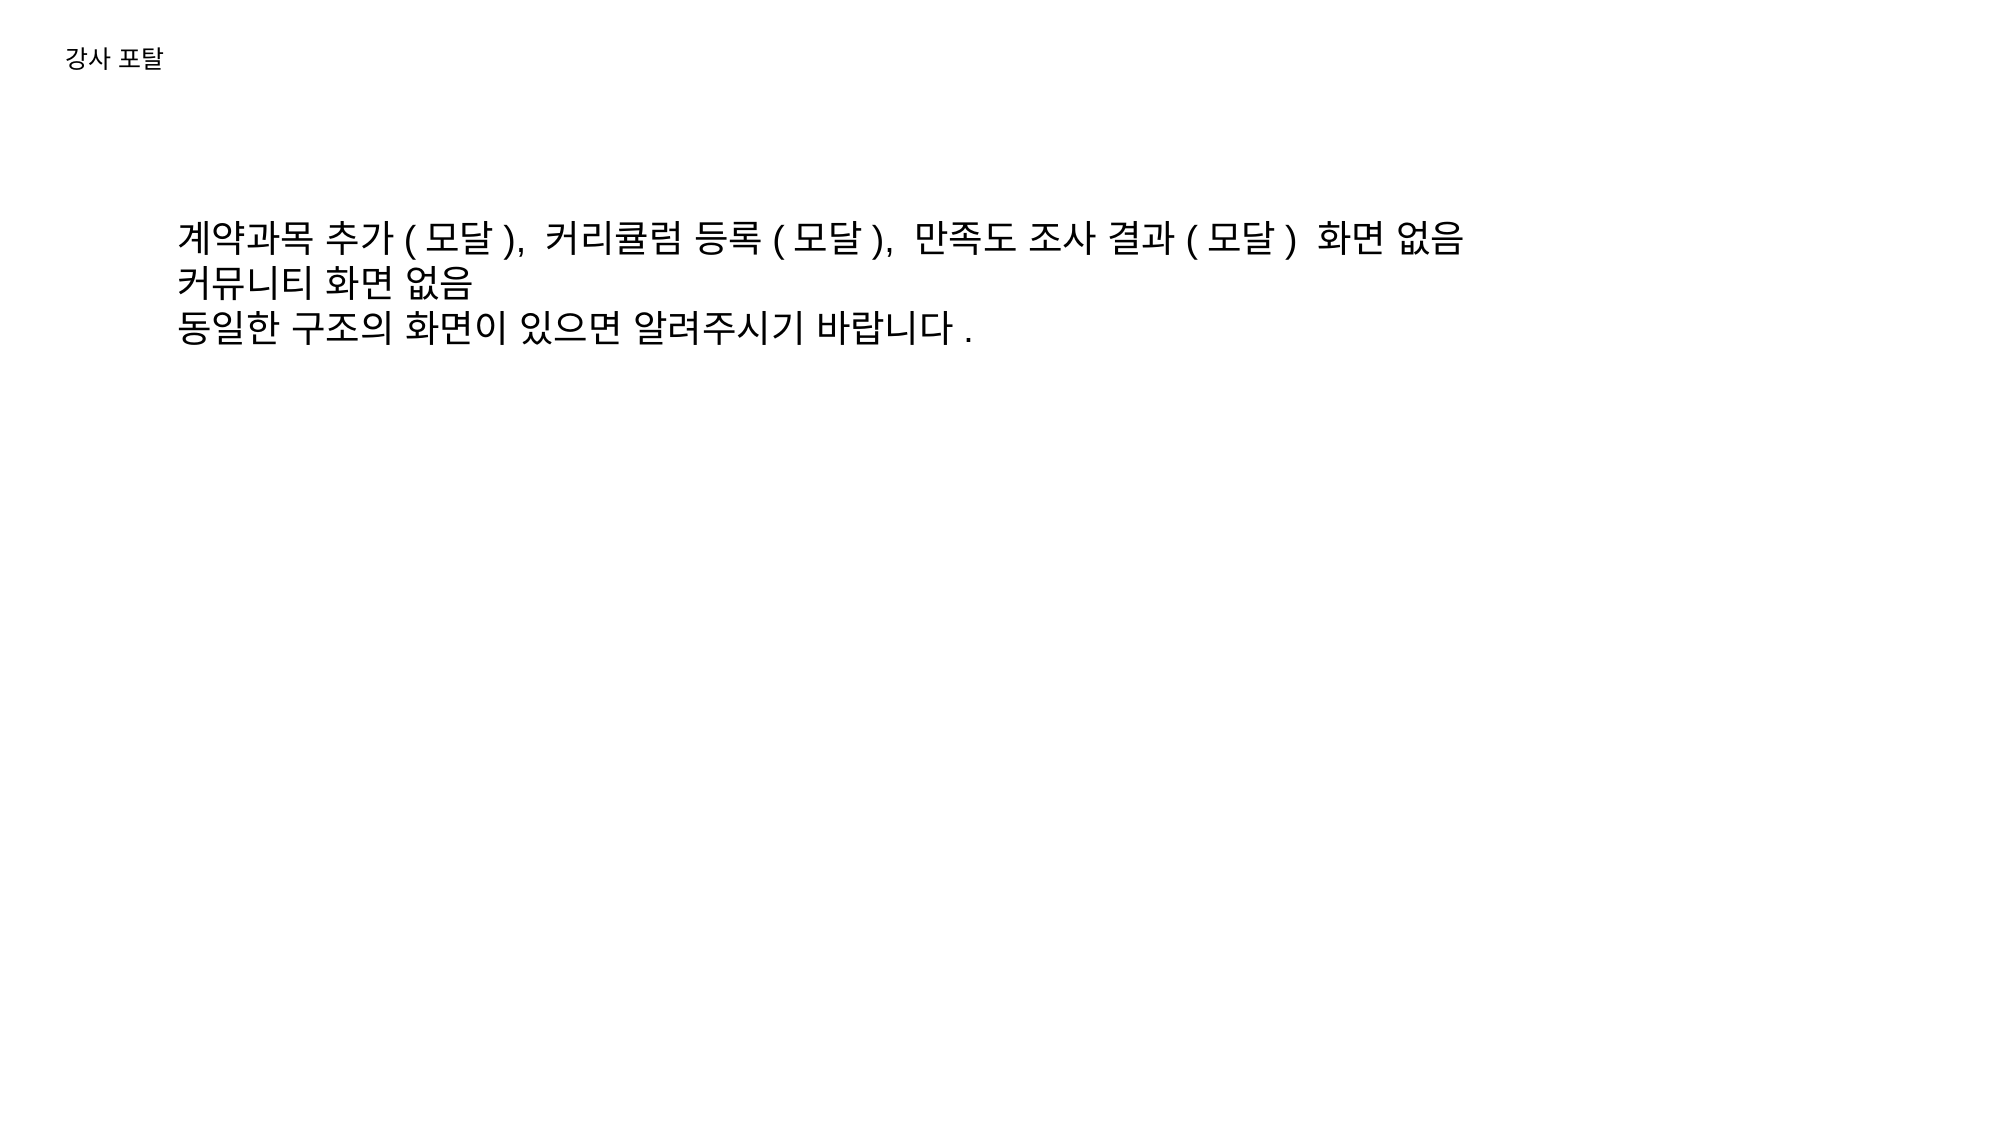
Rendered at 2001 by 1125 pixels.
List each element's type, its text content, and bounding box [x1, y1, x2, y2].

text_box 계약과목 추가(모달), 커리큘럼 등록(모달), 만족도 조사 결과(모달) 화면 없음 커뮤니티 화면 없음 동일한 구조의 화면이 있으면 알려주시기 바랍니다. [162, 207, 1481, 358]
text_box 강사 포탈 [51, 35, 187, 81]
